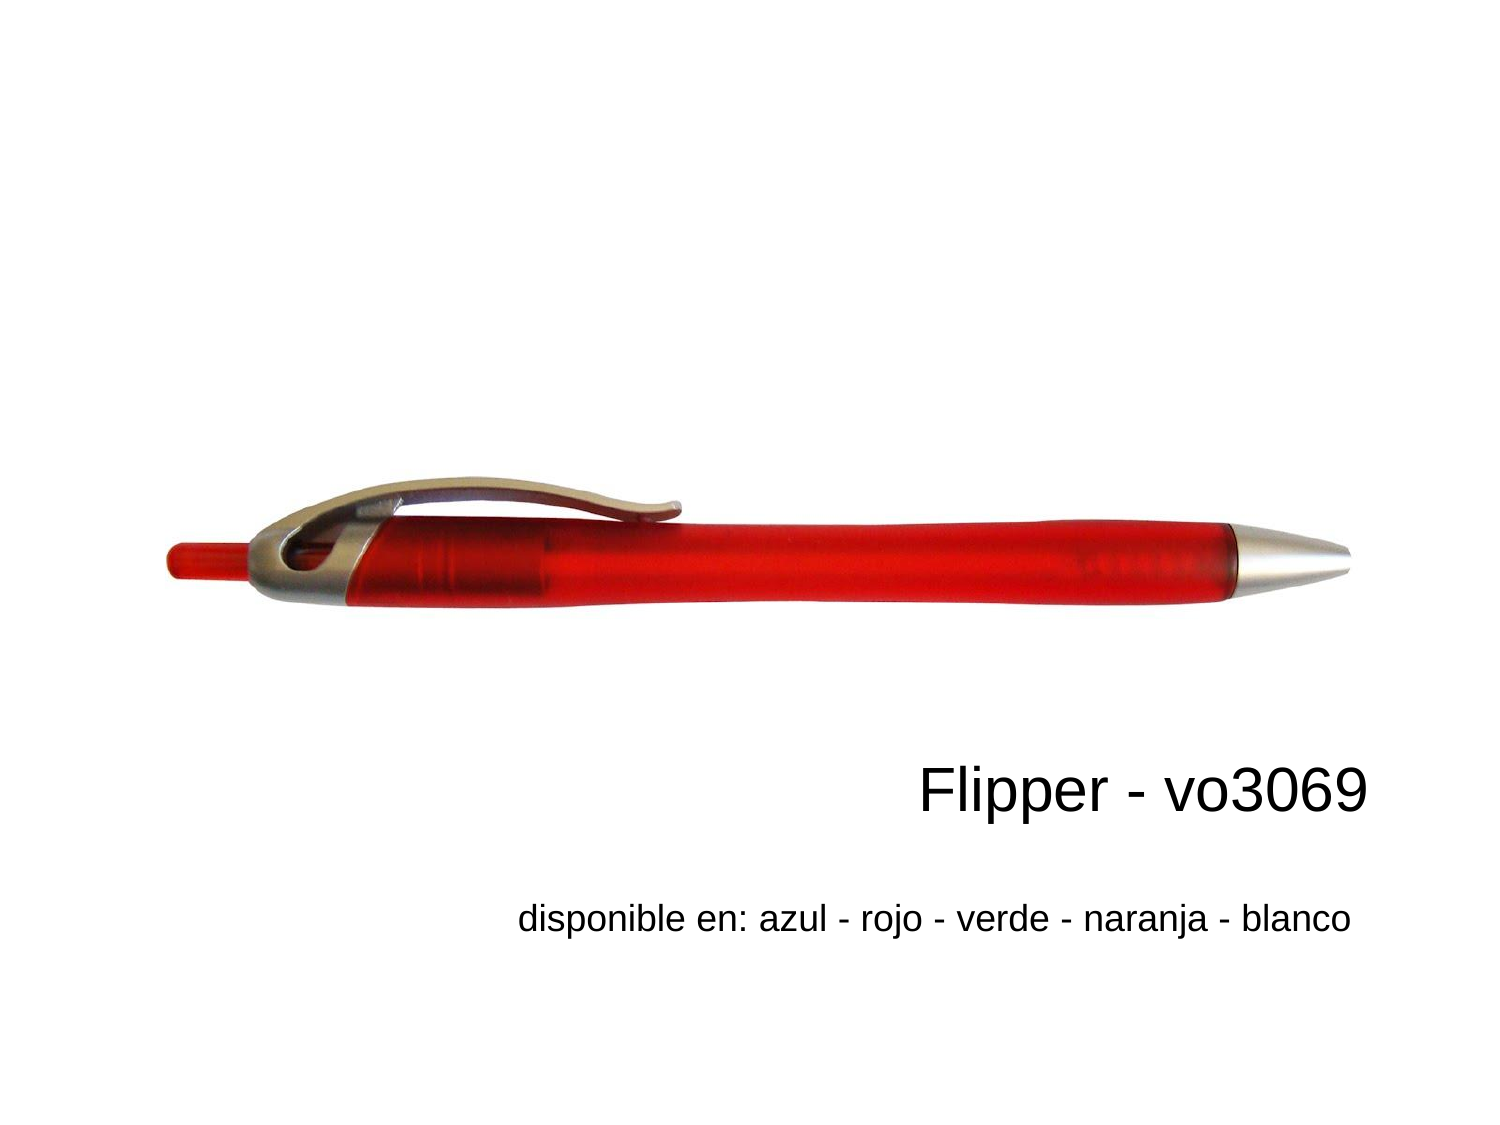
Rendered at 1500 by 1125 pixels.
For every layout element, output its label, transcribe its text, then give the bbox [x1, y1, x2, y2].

text_box Flipper - vo3069 [903, 733, 1500, 839]
text_box [0, 348, 1500, 777]
text_box disponible en: azul - rojo - verde - naranja - blanco [502, 878, 1469, 954]
